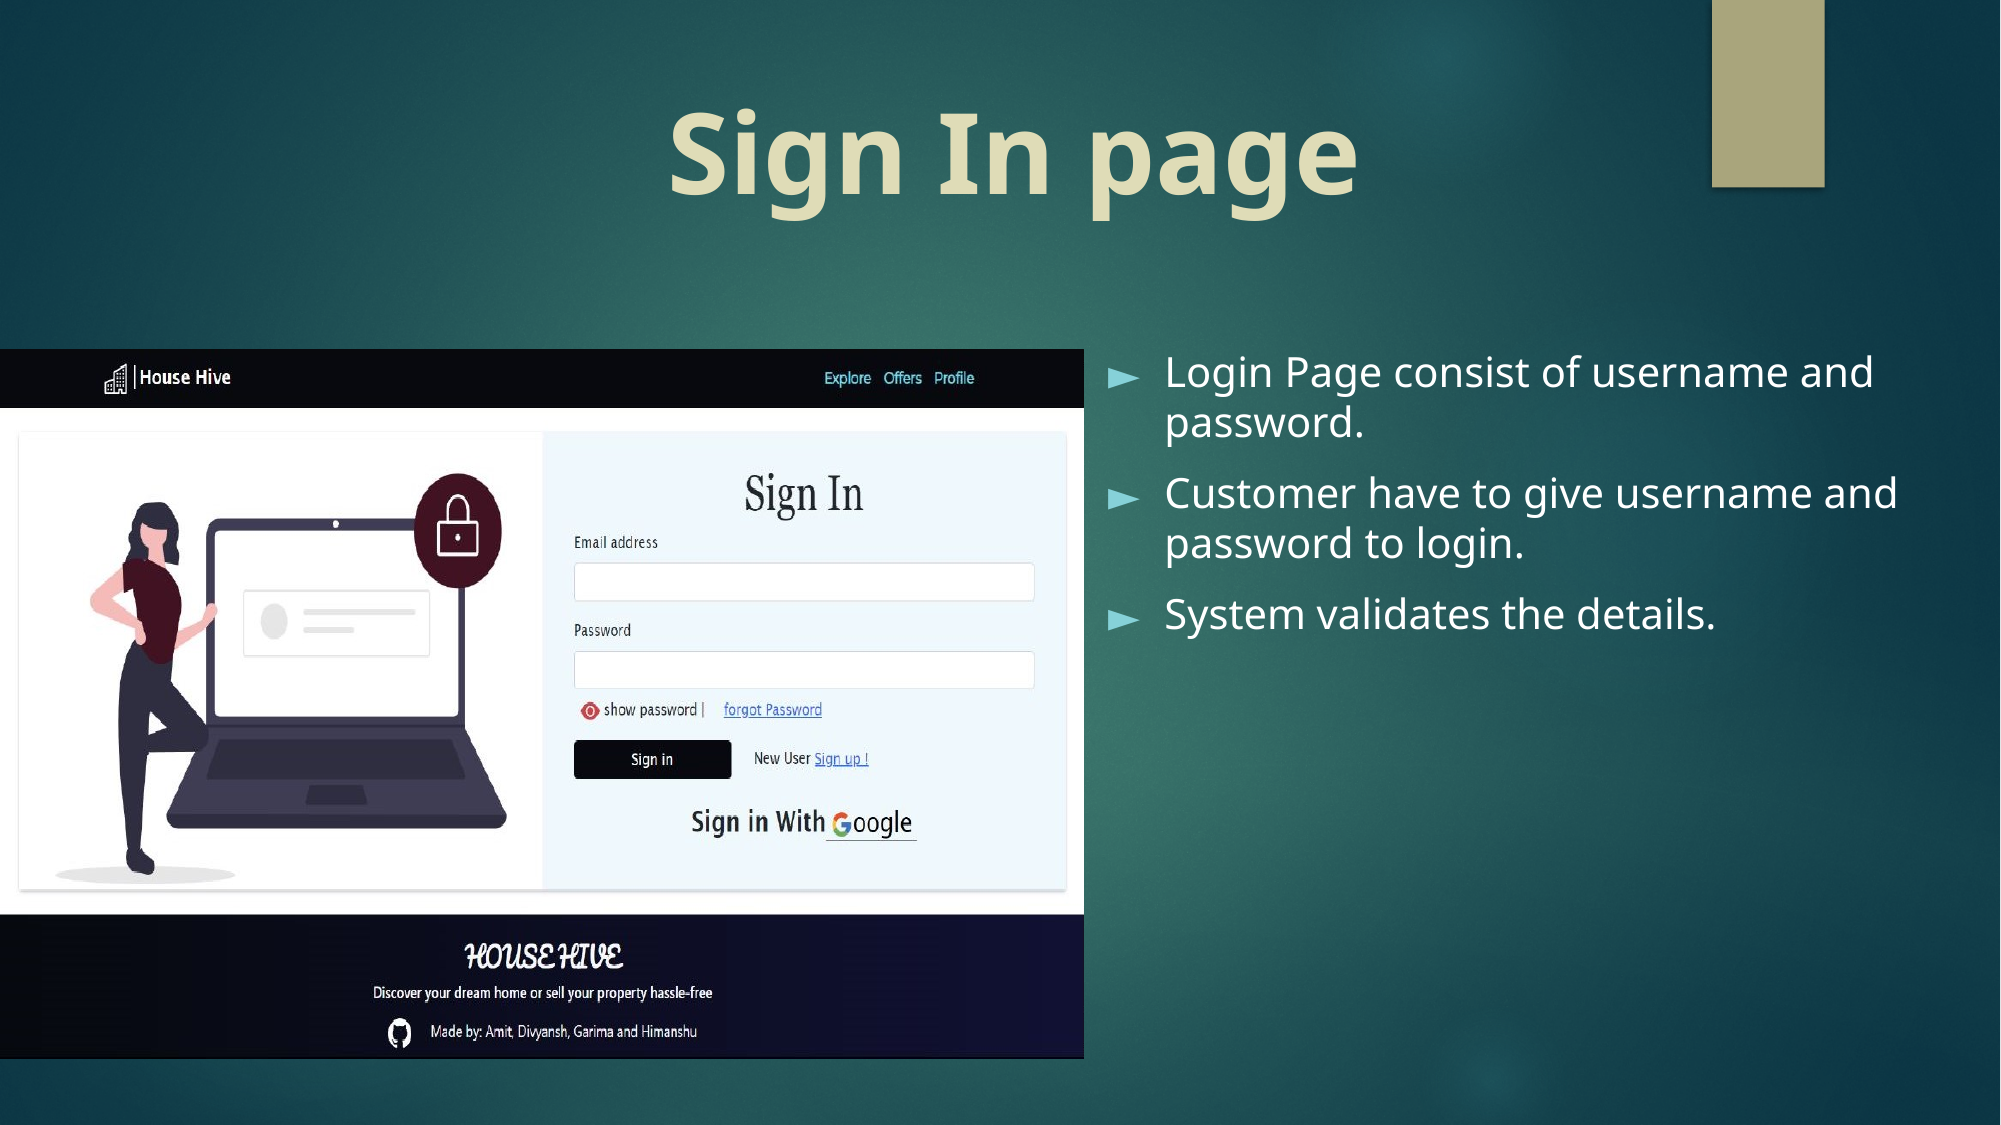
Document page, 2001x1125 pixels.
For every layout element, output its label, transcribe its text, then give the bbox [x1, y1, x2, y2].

title Sign In page [106, 74, 1649, 304]
list Login Page consist of username and password. Customer have to give username and password to login. System validates the details. [1093, 338, 2000, 1027]
picture [0, 0, 2001, 1125]
